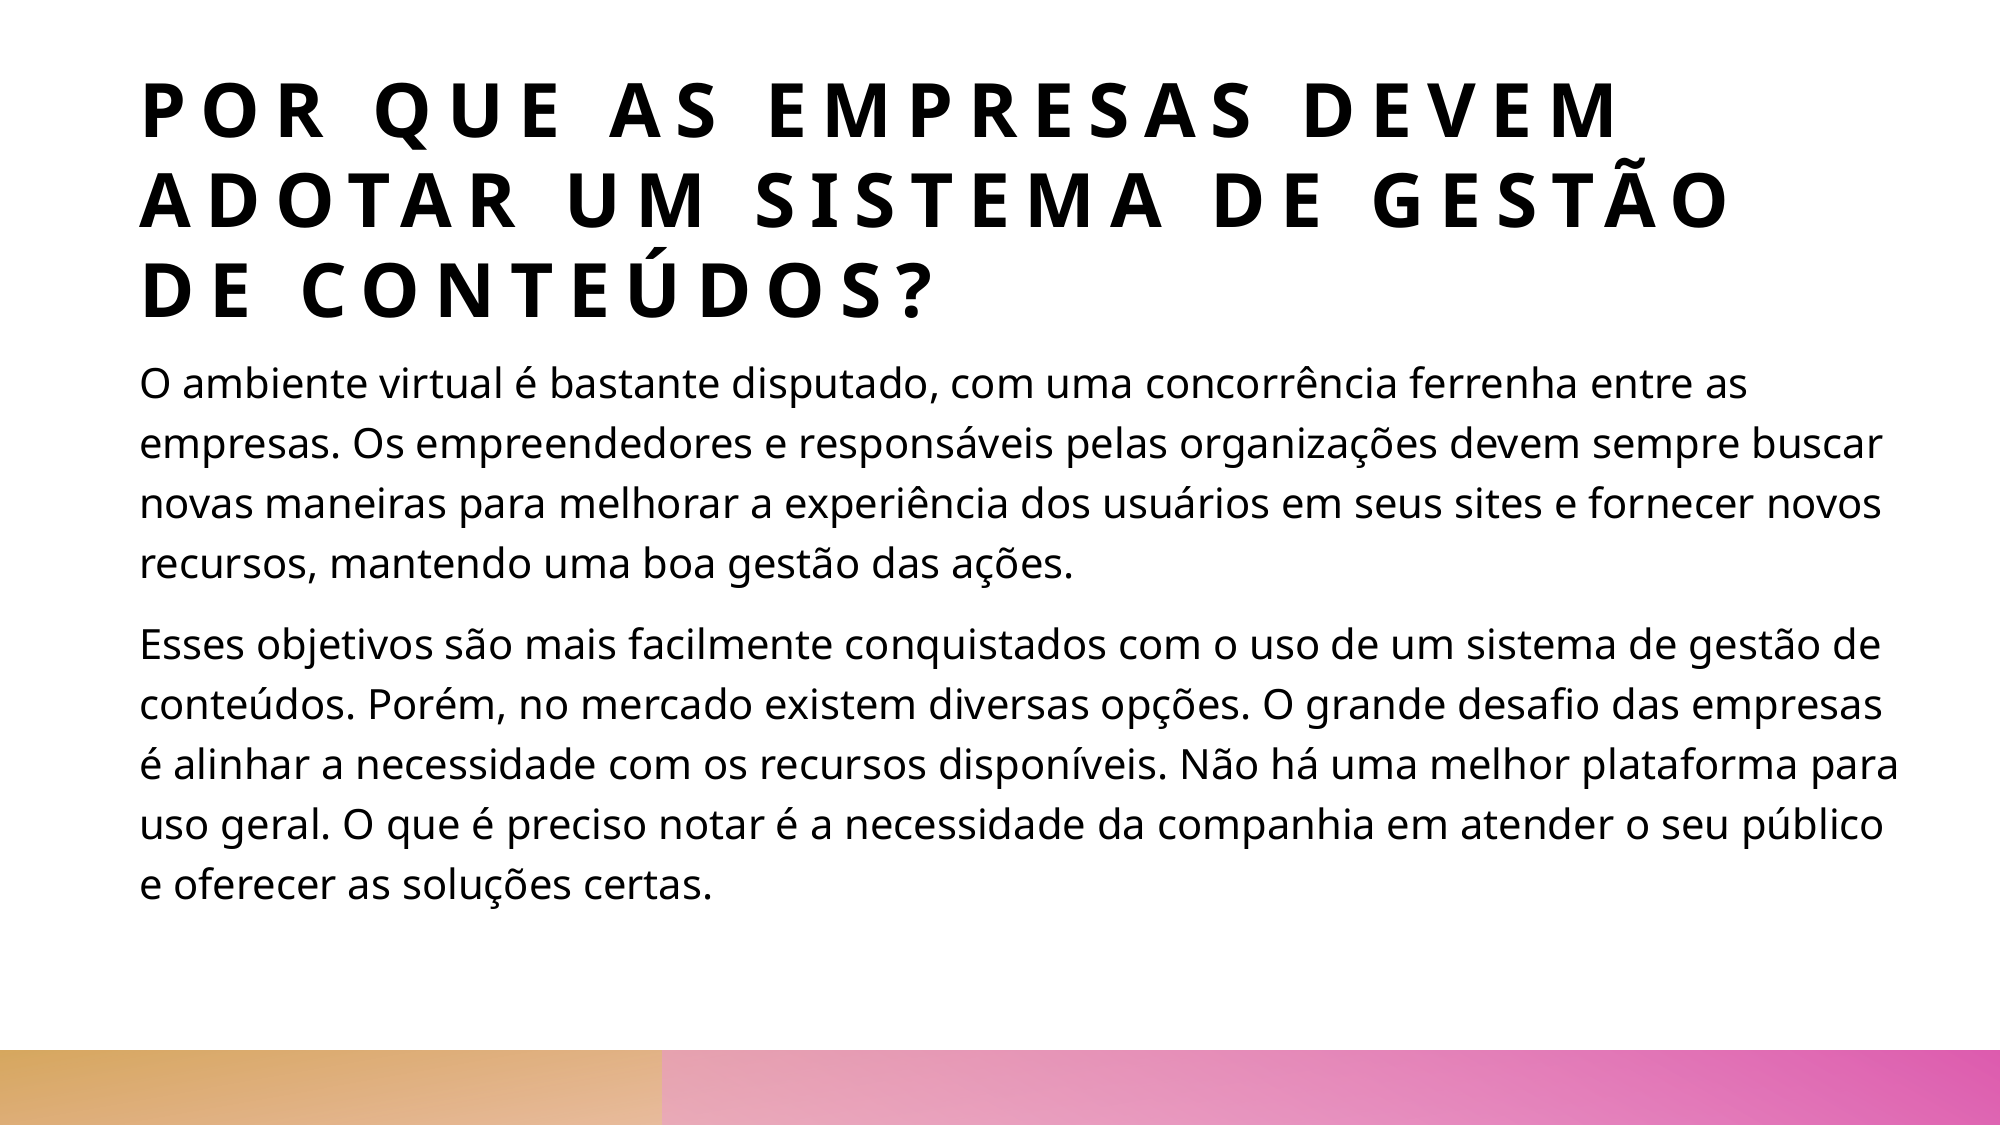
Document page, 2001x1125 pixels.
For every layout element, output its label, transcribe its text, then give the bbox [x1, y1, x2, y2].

list O ambiente virtual é bastante disputado, com uma concorrência ferrenha entre as empresas. Os empreendedores e responsáveis pelas organizações devem sempre buscar novas maneiras para melhorar a experiência dos usuários em seus sites e fornecer novos recursos, mantendo uma boa gestão das ações. Esses objetivos são mais facilmente conquistados com o uso de um sistema de gestão de conteúdos. Porém, no mercado existem diversas opções. O grande desafio das empresas é alinhar a necessidade com os recursos disponíveis. Não há uma melhor plataforma para uso geral. O que é preciso notar é a necessidade da companhia em atender o seu público e oferecer as soluções certas. [139, 346, 1905, 996]
title Por que as empresas devem adotar um sistema de gestão de conteúdos? [139, 47, 1905, 333]
